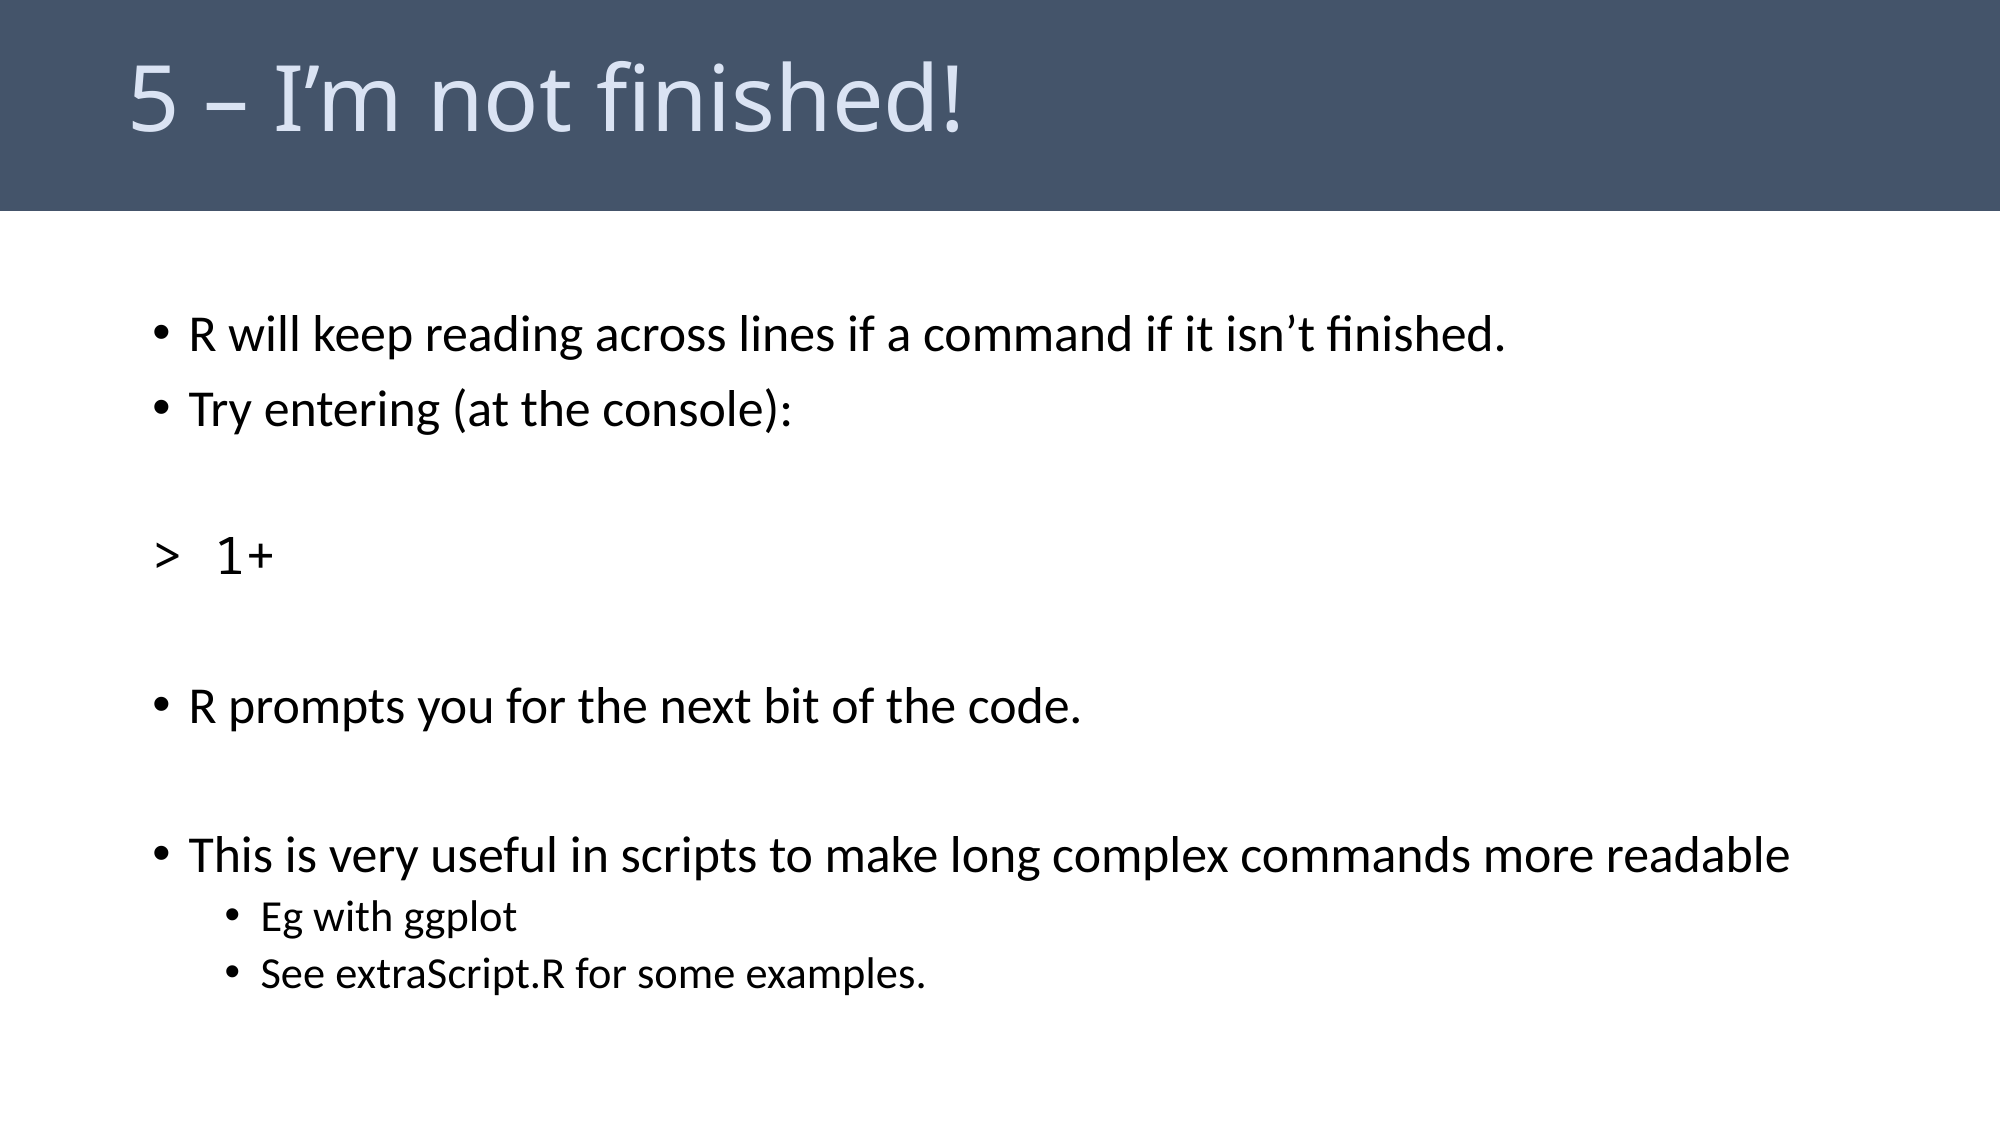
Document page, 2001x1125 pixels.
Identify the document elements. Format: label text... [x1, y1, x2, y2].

title 5 – I’m not finished! [0, 0, 2000, 211]
list R will keep reading across lines if a command if it isn’t finished. Try entering (at the console): > 1+ R prompts you for the next bit of the code. This is very useful in scripts to make long complex commands more readable Eg with ggplot See extraScript.R for some examples. [137, 299, 1863, 1014]
